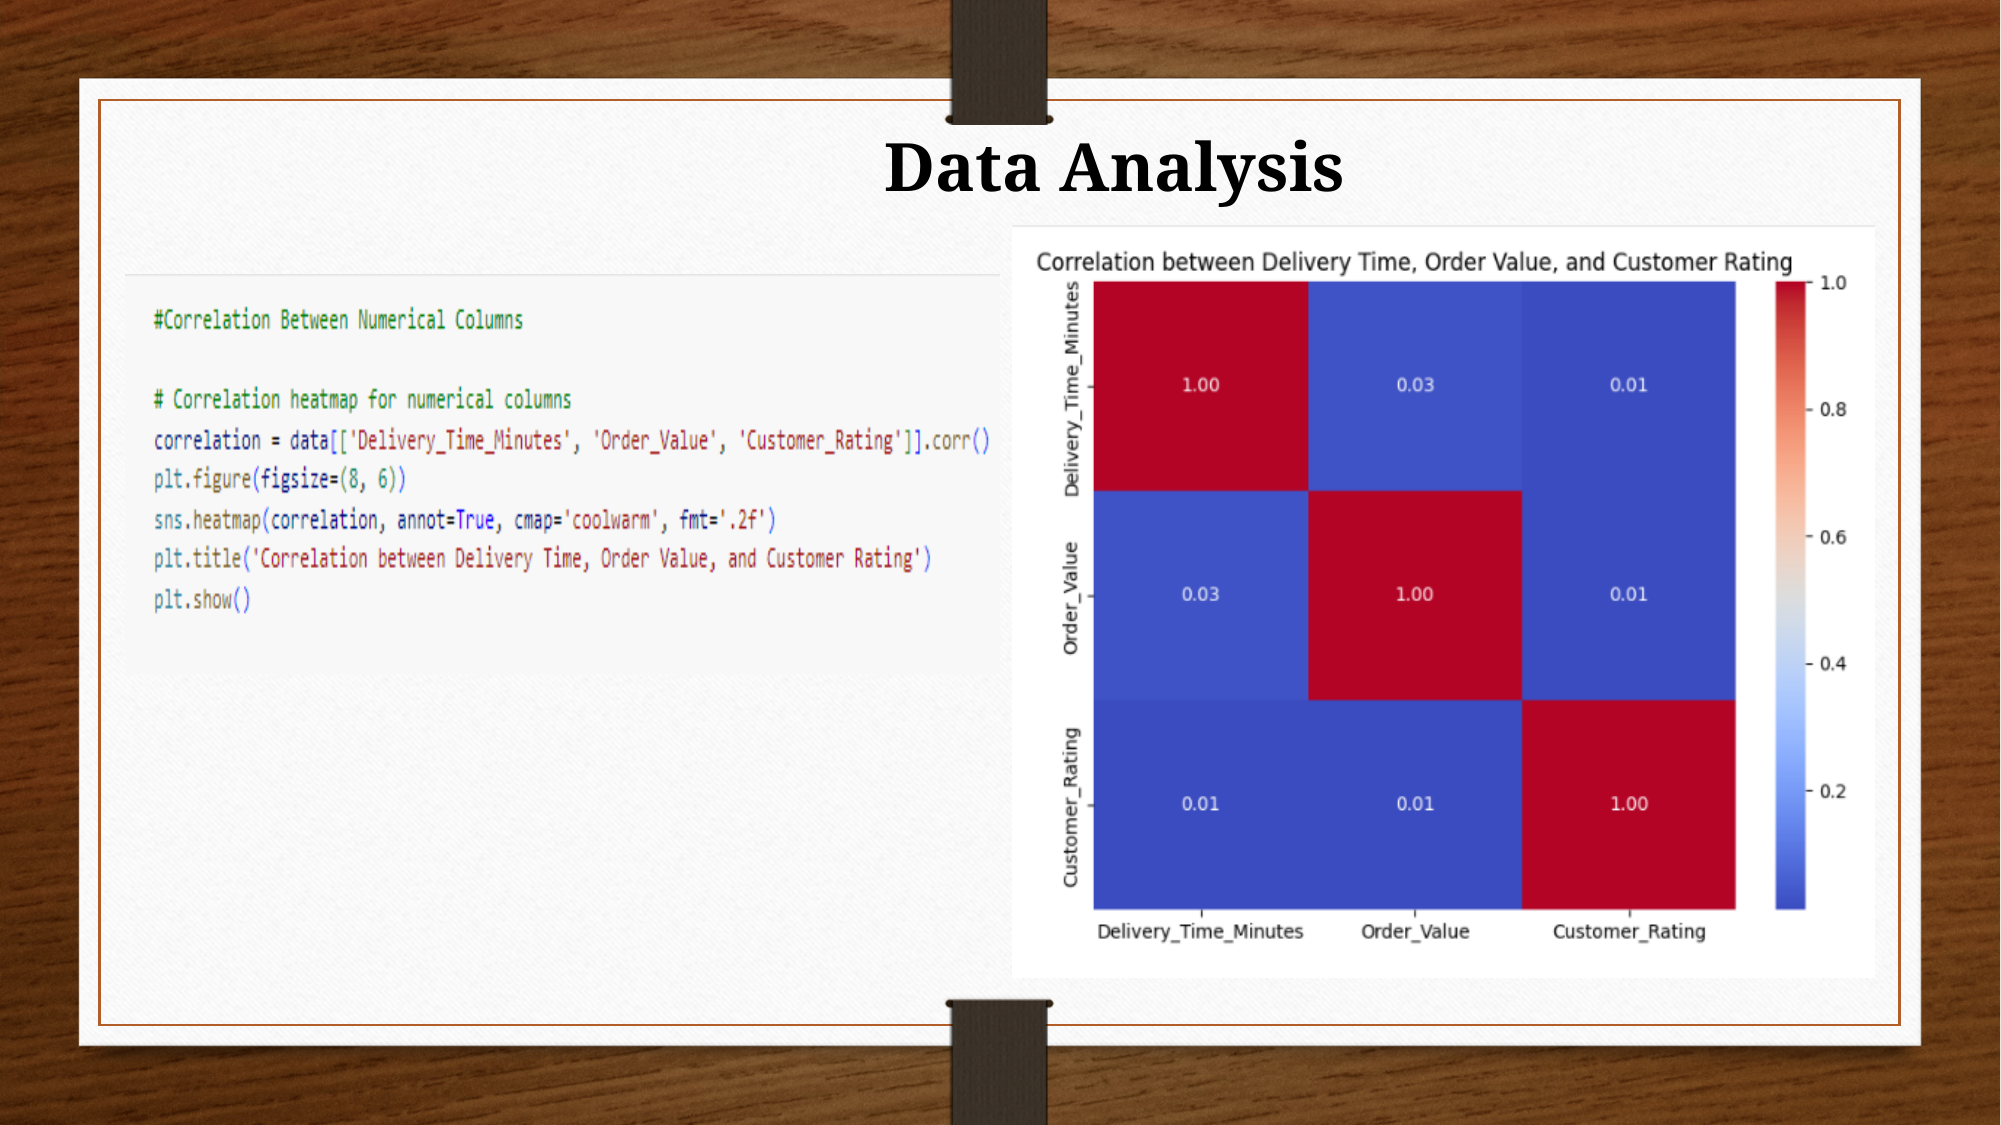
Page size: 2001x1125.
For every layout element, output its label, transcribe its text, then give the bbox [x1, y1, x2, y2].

picture [101, 0, 2001, 1125]
picture [0, 0, 948, 1125]
text_box Data Analysis [312, 116, 1918, 212]
